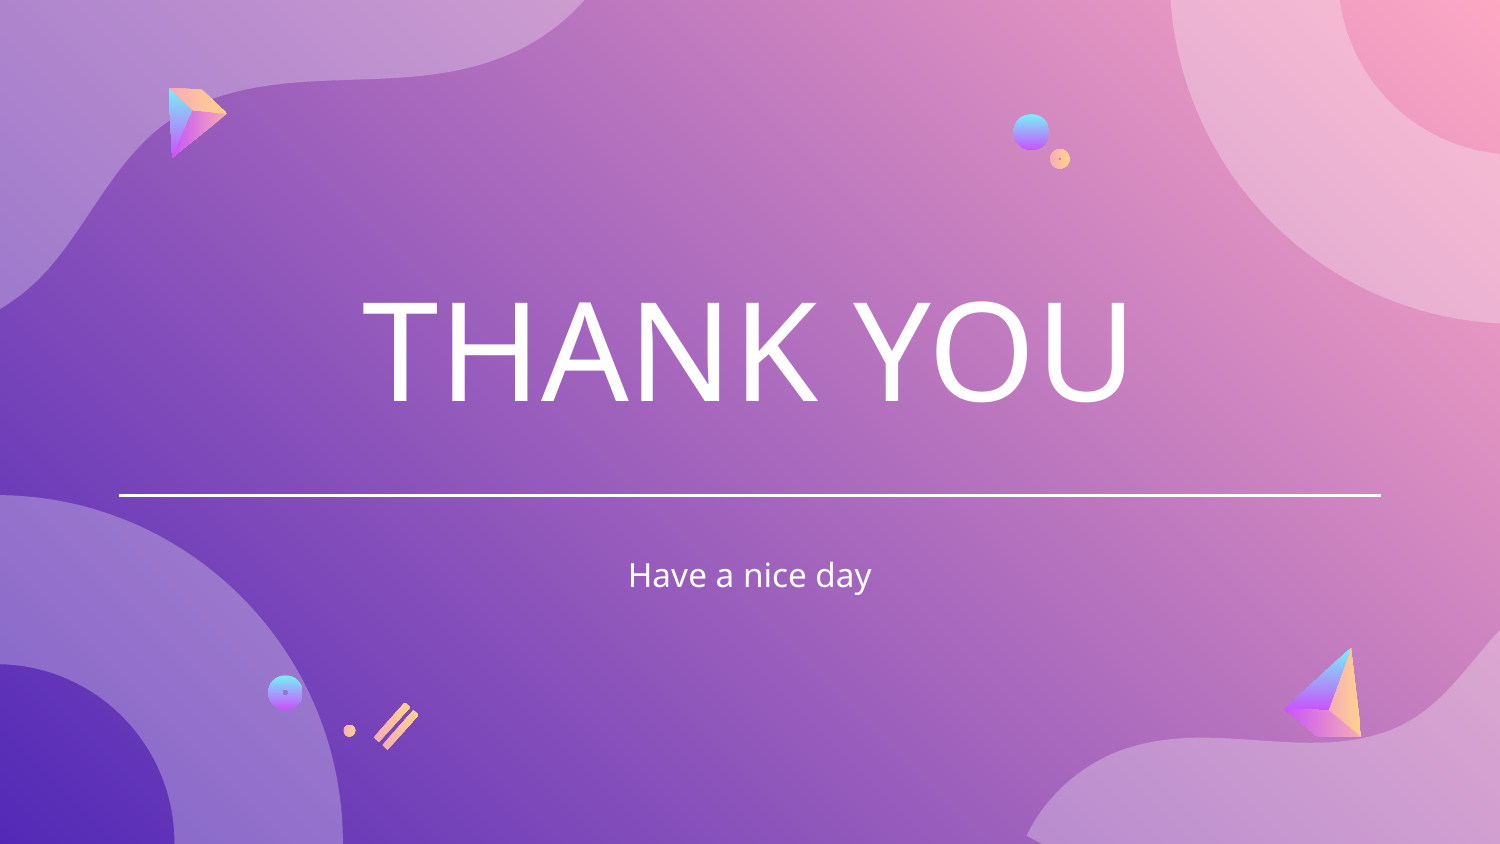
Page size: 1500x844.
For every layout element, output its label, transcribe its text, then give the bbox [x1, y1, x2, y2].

text_box [343, 724, 356, 737]
subtitle Have a nice day [302, 523, 1198, 625]
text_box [168, 87, 228, 158]
text_box [1049, 148, 1070, 169]
text_box [1013, 114, 1050, 150]
title THANK YOU [118, 219, 1382, 474]
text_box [1284, 647, 1362, 738]
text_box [373, 702, 419, 751]
text_box [268, 675, 303, 710]
